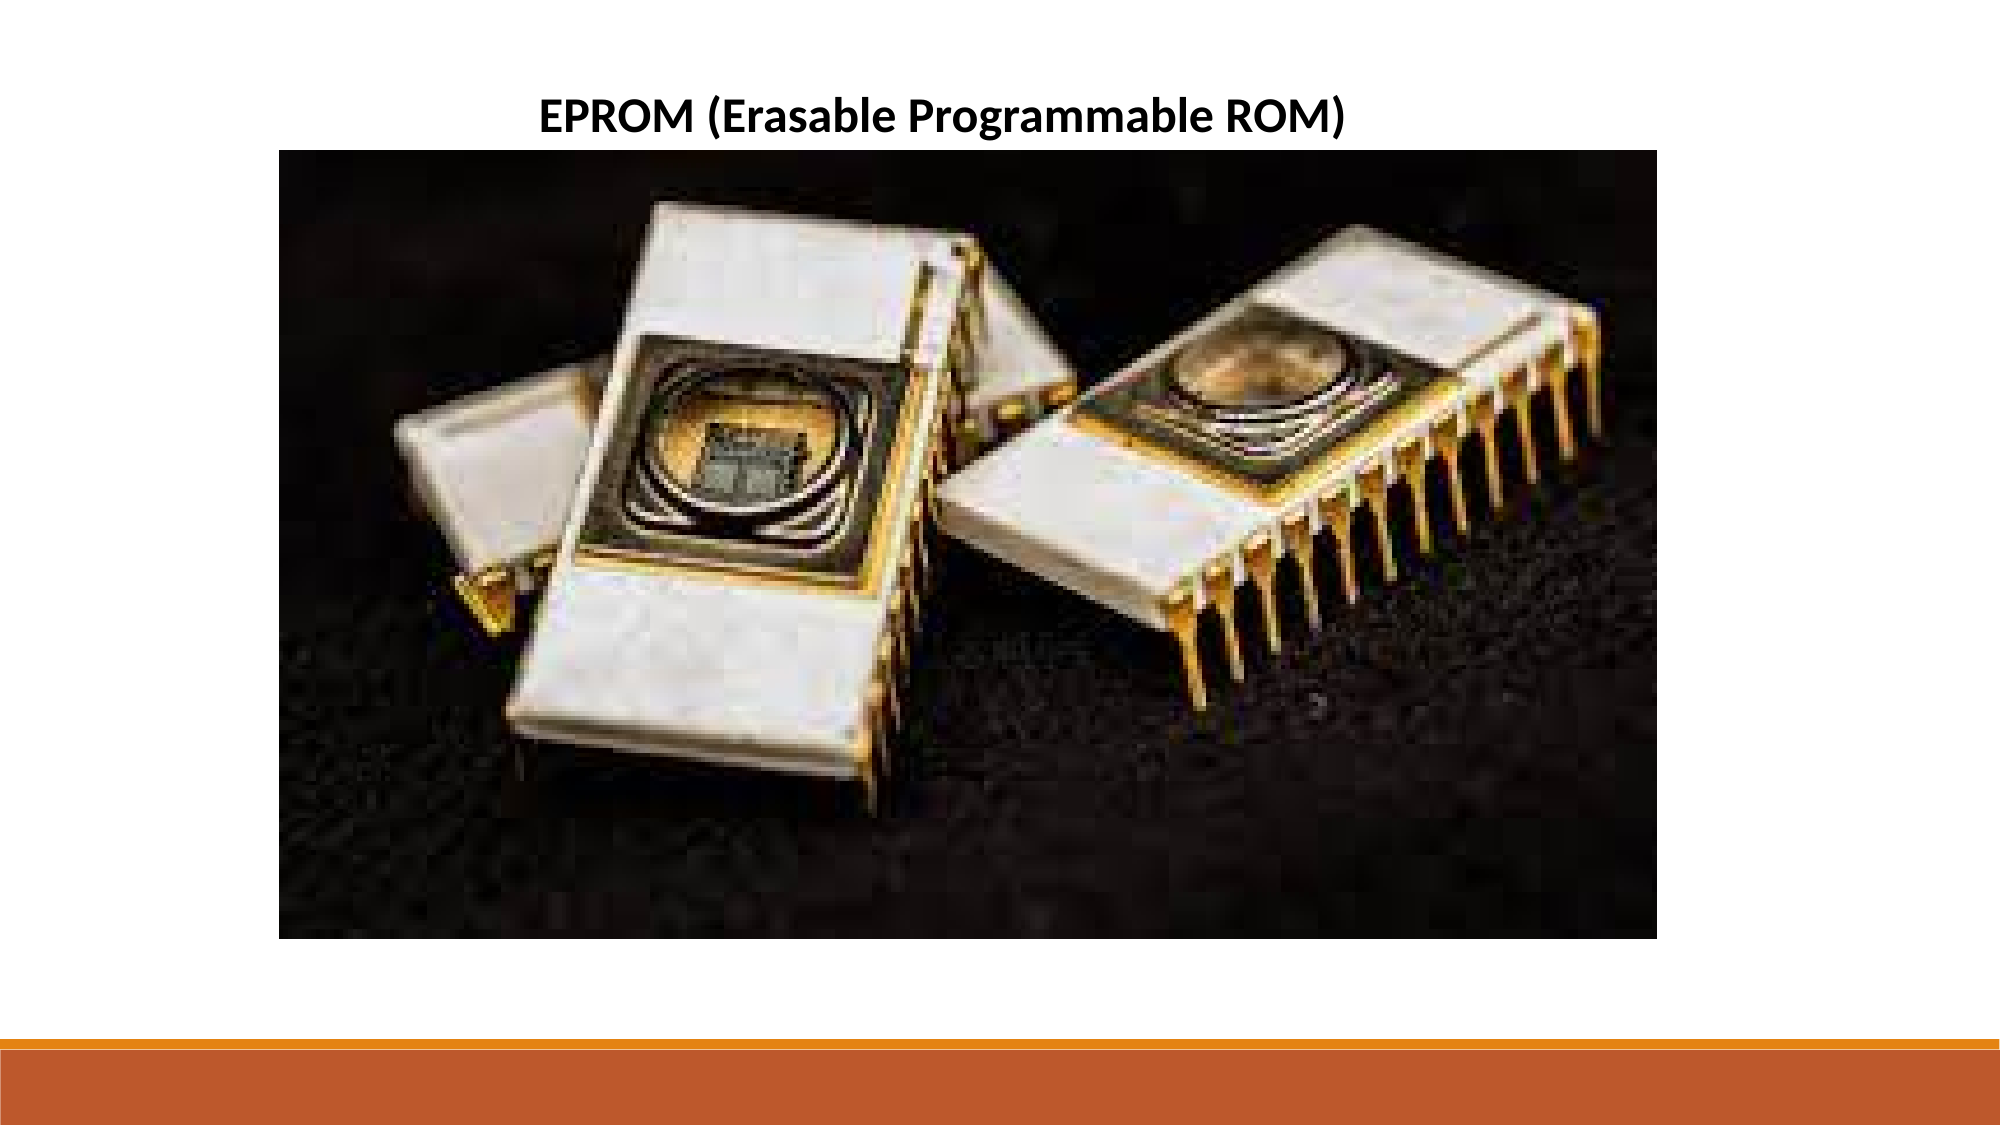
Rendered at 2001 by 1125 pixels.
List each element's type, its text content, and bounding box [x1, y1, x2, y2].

picture [279, 149, 1658, 939]
text_box EPROM (Erasable Programmable ROM) [442, 74, 1443, 146]
